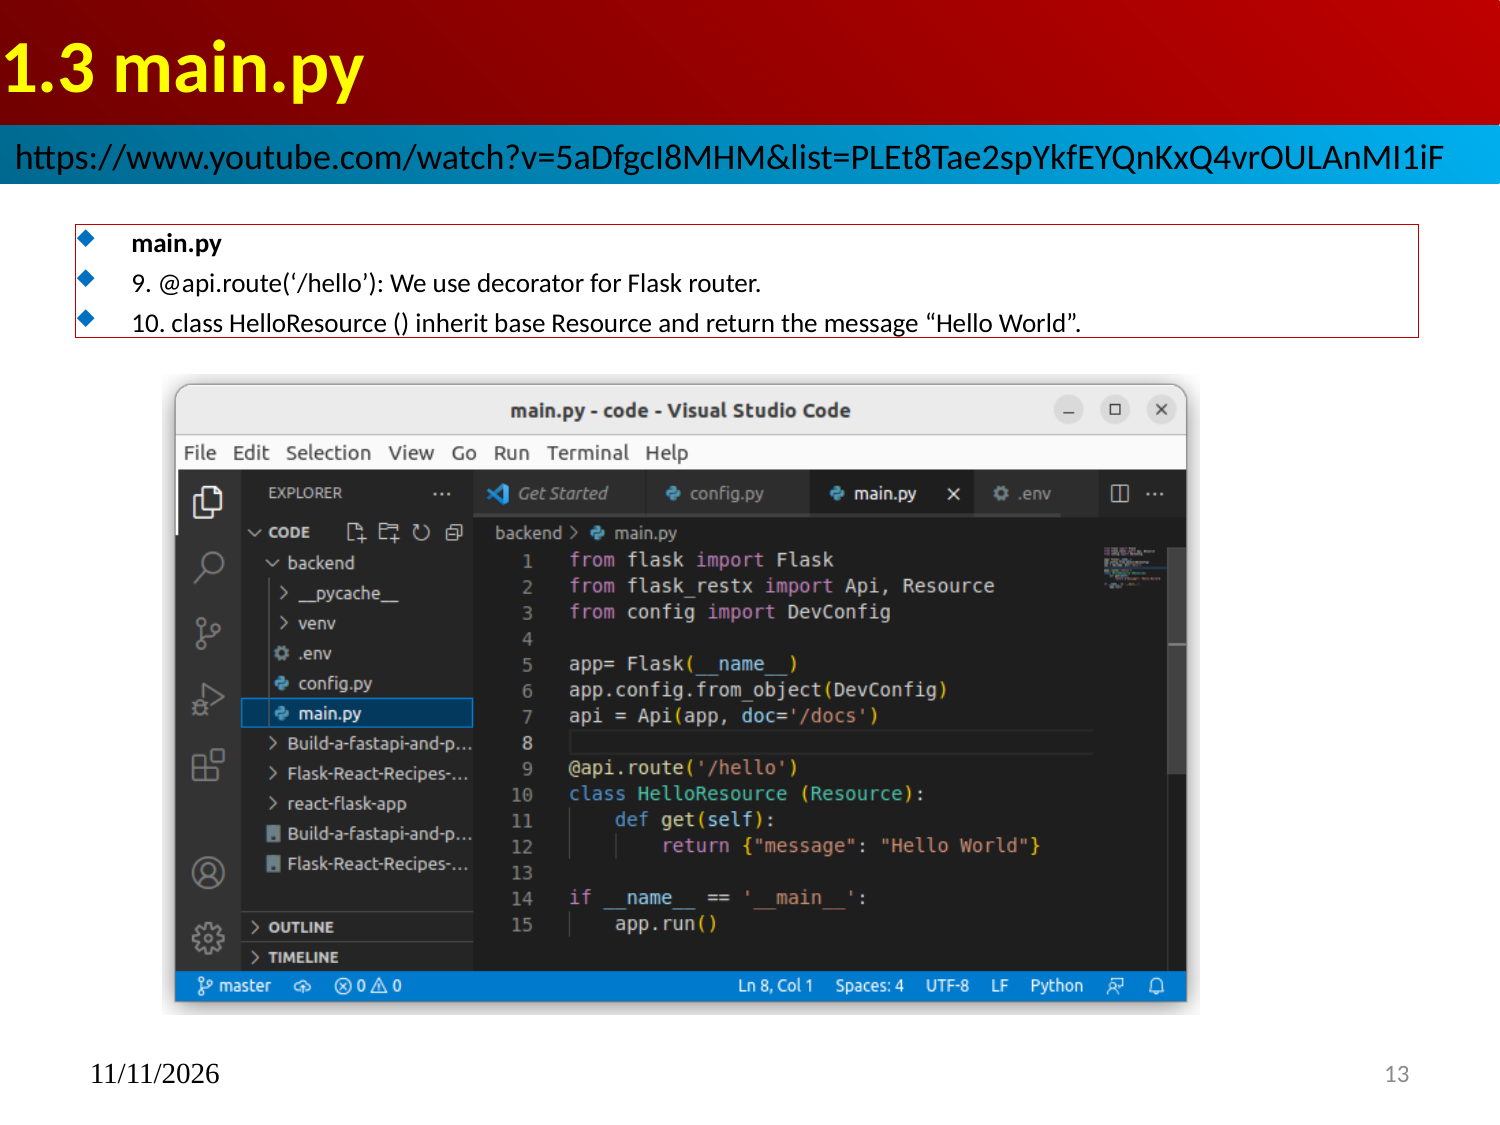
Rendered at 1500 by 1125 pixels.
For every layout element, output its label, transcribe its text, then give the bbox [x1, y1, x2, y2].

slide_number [75, 1042, 425, 1102]
picture [162, 374, 1201, 1016]
title 1.3 main.py [0, 0, 1500, 125]
text_box https://www.youtube.com/watch?v=5aDfgcI8MHM&list=PLEt8Tae2spYkfEYQnKxQ4vrOULAnMI1iF [0, 125, 1500, 184]
subtitle main.py 9. @api.route(‘/hello’): We use decorator for Flask router. 10. class HelloResource () inherit base Resource and return the message “Hello World”. [75, 224, 1419, 338]
slide_number 13 [1074, 1042, 1425, 1102]
